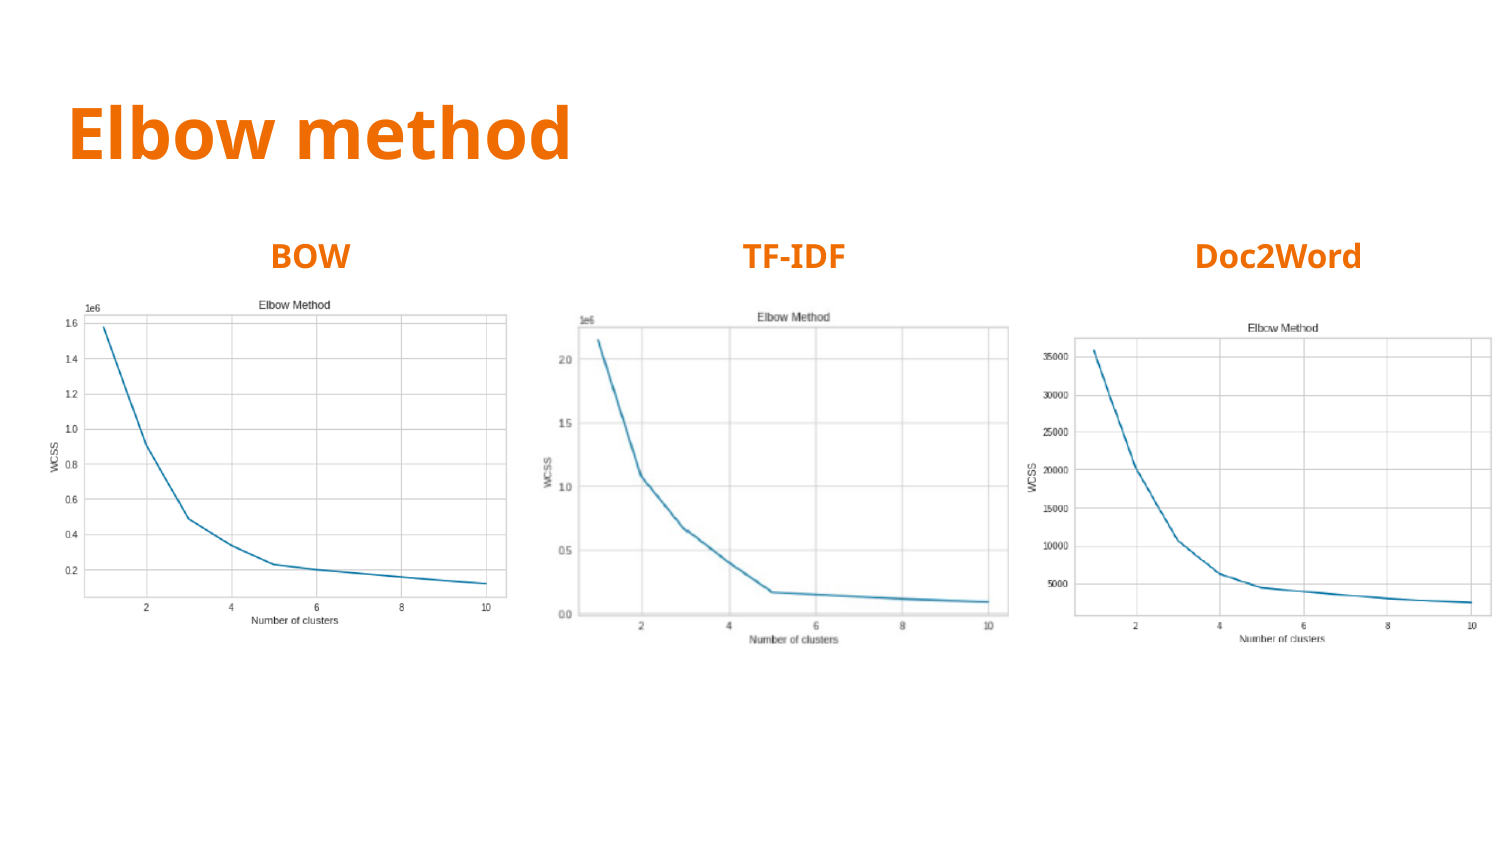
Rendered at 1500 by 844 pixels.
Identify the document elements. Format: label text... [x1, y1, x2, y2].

title Elbow method [51, 72, 1449, 189]
picture [38, 289, 1500, 655]
list Doc2Word [1084, 214, 1473, 299]
list BOW [116, 214, 505, 293]
list TF-IDF [600, 214, 989, 288]
